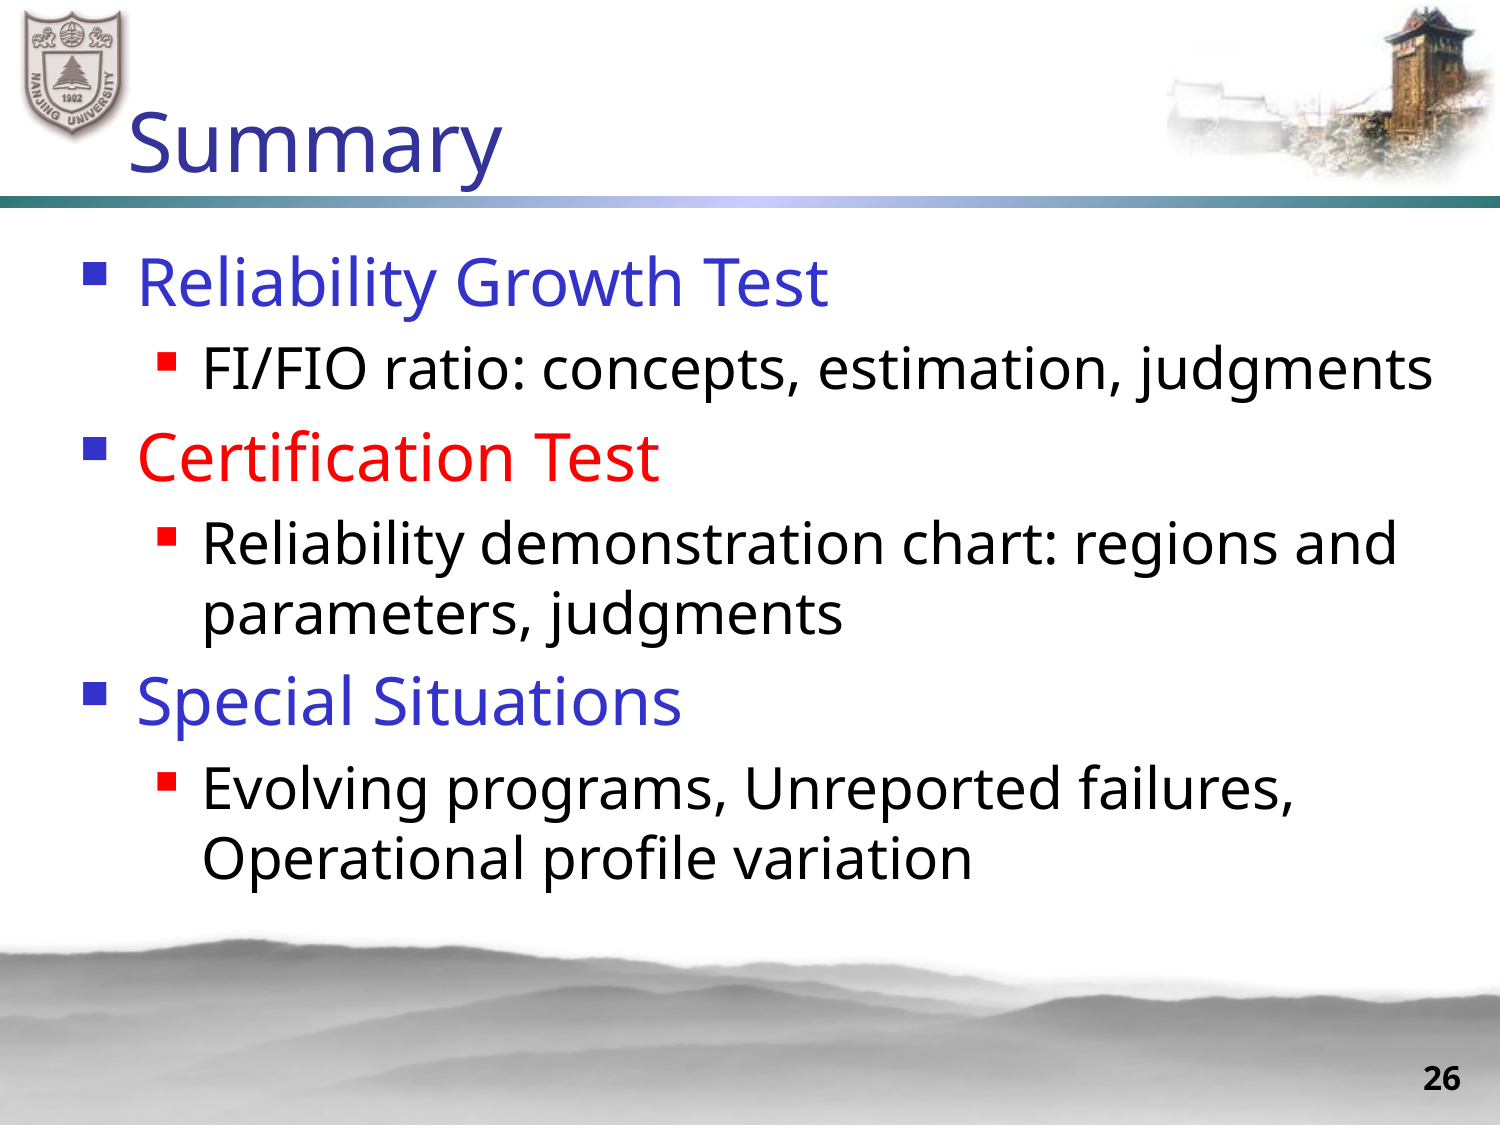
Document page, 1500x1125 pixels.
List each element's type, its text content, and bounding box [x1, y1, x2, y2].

picture [1167, 4, 1495, 54]
title Summary [111, 54, 1500, 197]
picture [0, 0, 144, 144]
picture [0, 928, 1500, 1125]
slide_number 26 [1163, 1034, 1477, 1111]
list Reliability Growth Test FI/FIO ratio: concepts, estimation, judgments Certification Test Reliability demonstration chart: regions and parameters, judgments Special Situations Evolving programs, Unreported failures, Operational profile variation [64, 231, 1471, 1036]
